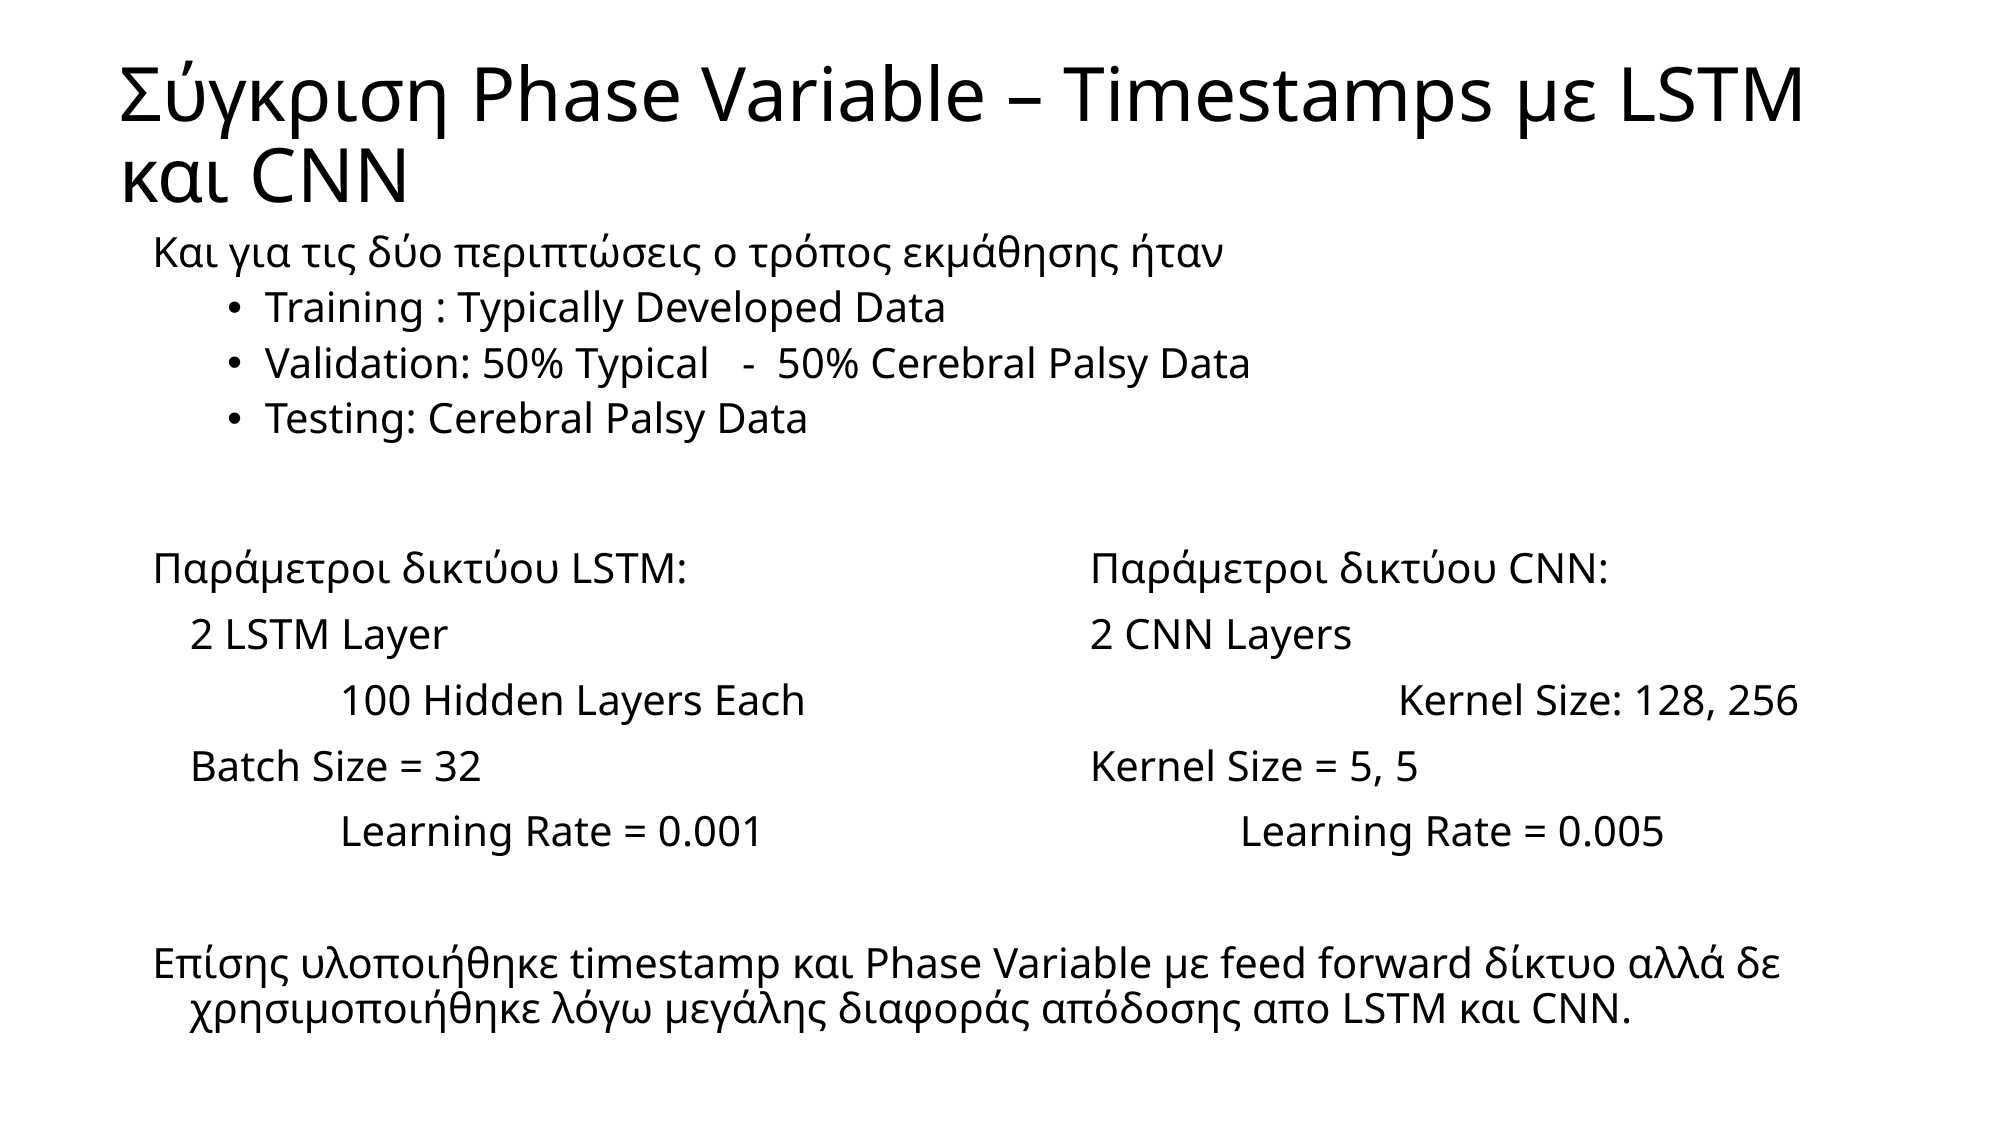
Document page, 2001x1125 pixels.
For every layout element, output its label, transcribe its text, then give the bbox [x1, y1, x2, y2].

list Και για τις δύο περιπτώσεις ο τρόπος εκμάθησης ήταν Training : Typically Developed Data Validation: 50% Typical - 50% Cerebral Palsy Data Testing: Cerebral Palsy Data Παράμετροι δικτύου LSTM: Παράμετροι δικτύου CNN: 2 LSTM Layer 2 CNN Layers 100 Hidden Layers Each Kernel Size: 128, 256 Batch Size = 32 Kernel Size = 5, 5 Learning Rate = 0.001 Learning Rate = 0.005 Επίσης υλοποιήθηκε timestamp και Phase Variable με feed forward δίκτυο αλλά δε χρησιμοποιήθηκε λόγω μεγάλης διαφοράς απόδοσης απο LSTM και CNN. [137, 223, 1863, 1097]
title Σύγκριση Phase Variable – Timestamps με LSTM και CNN [104, 28, 1896, 247]
